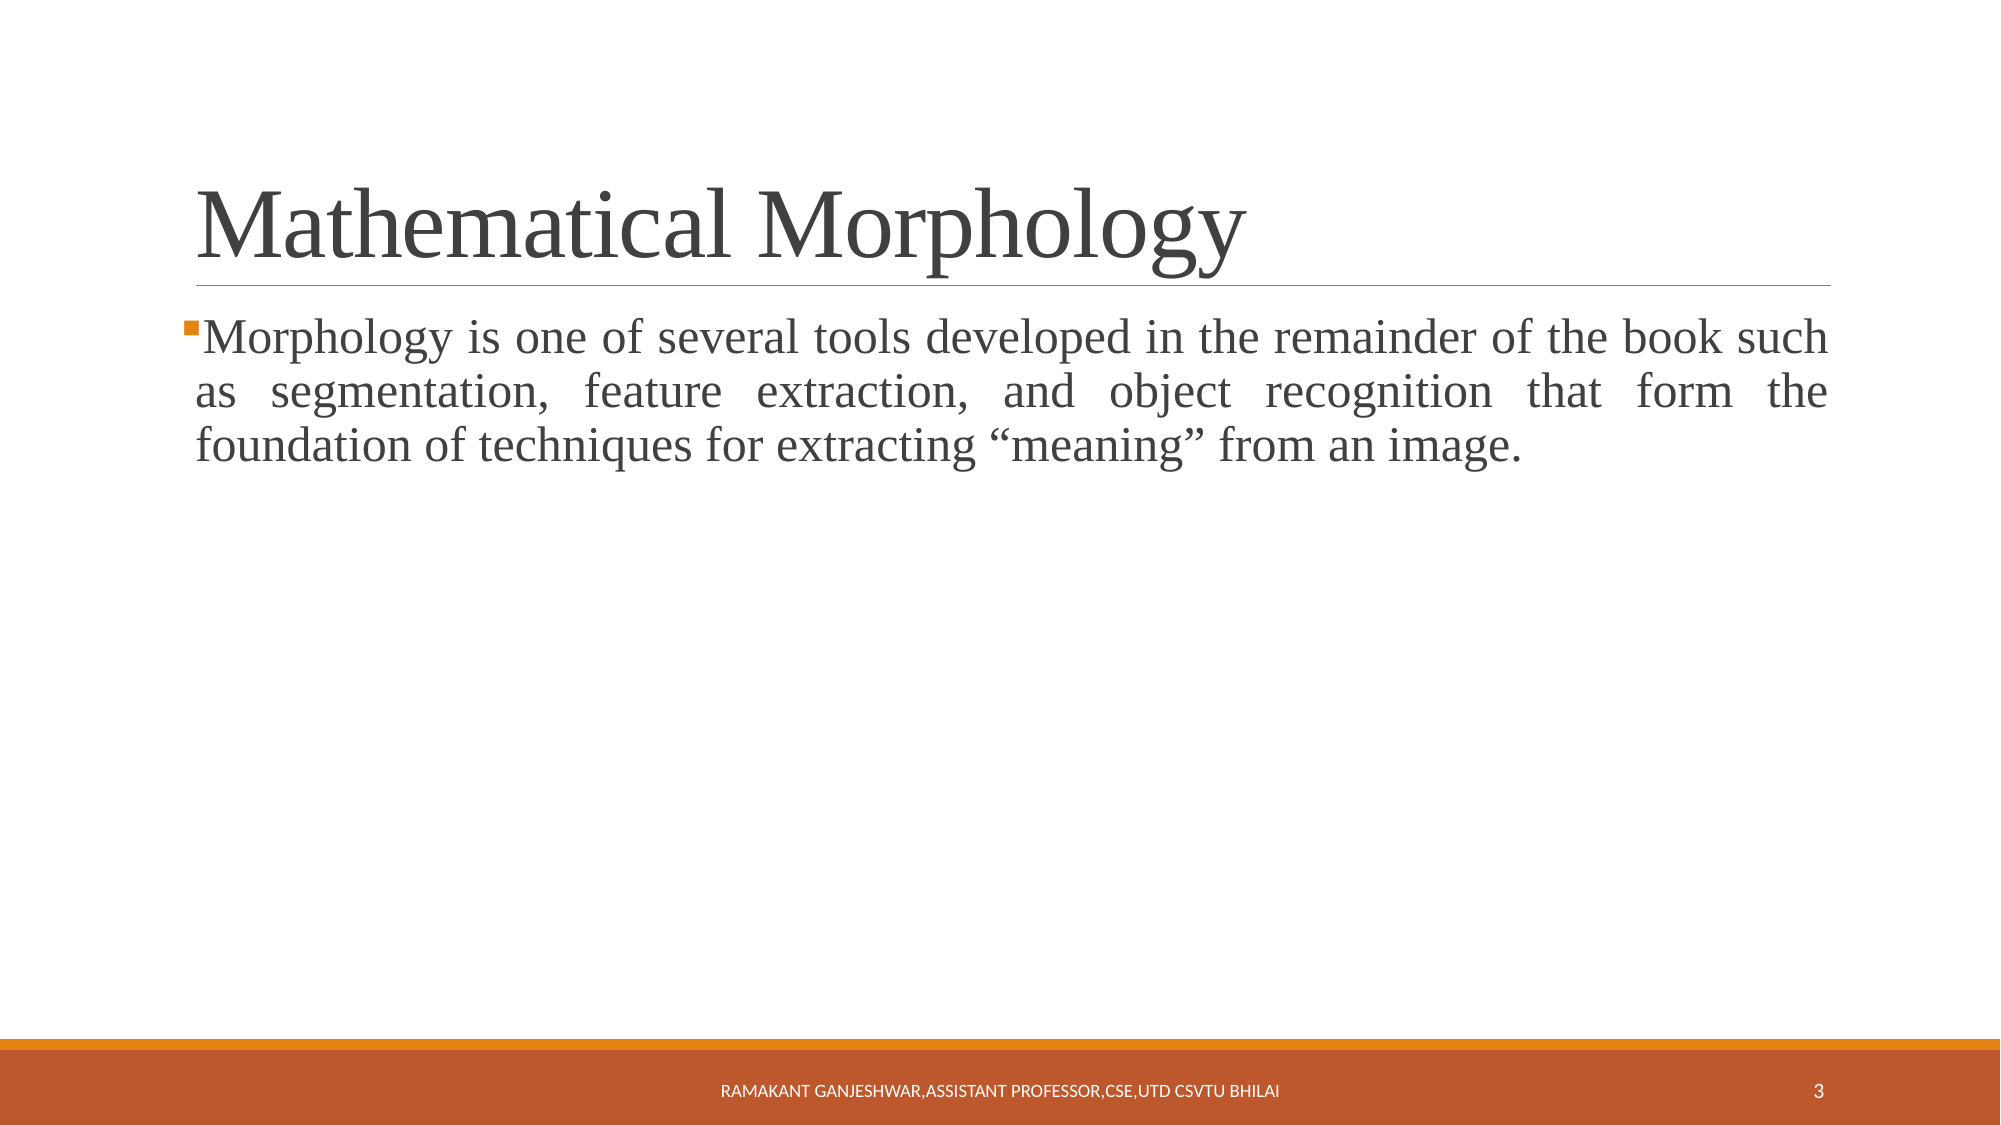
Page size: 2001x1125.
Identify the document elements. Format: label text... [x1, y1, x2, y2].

slide_number 3 [1624, 1059, 1840, 1120]
title Mathematical Morphology [180, 47, 1830, 285]
list Morphology is one of several tools developed in the remainder of the book such as segmentation, feature extraction, and object recognition that form the foundation of techniques for extracting “meaning” from an image. [180, 302, 1830, 963]
footer Ramakant Ganjeshwar,Assistant Professor,CSE,UTD CSVTU Bhilai [604, 1059, 1396, 1120]
